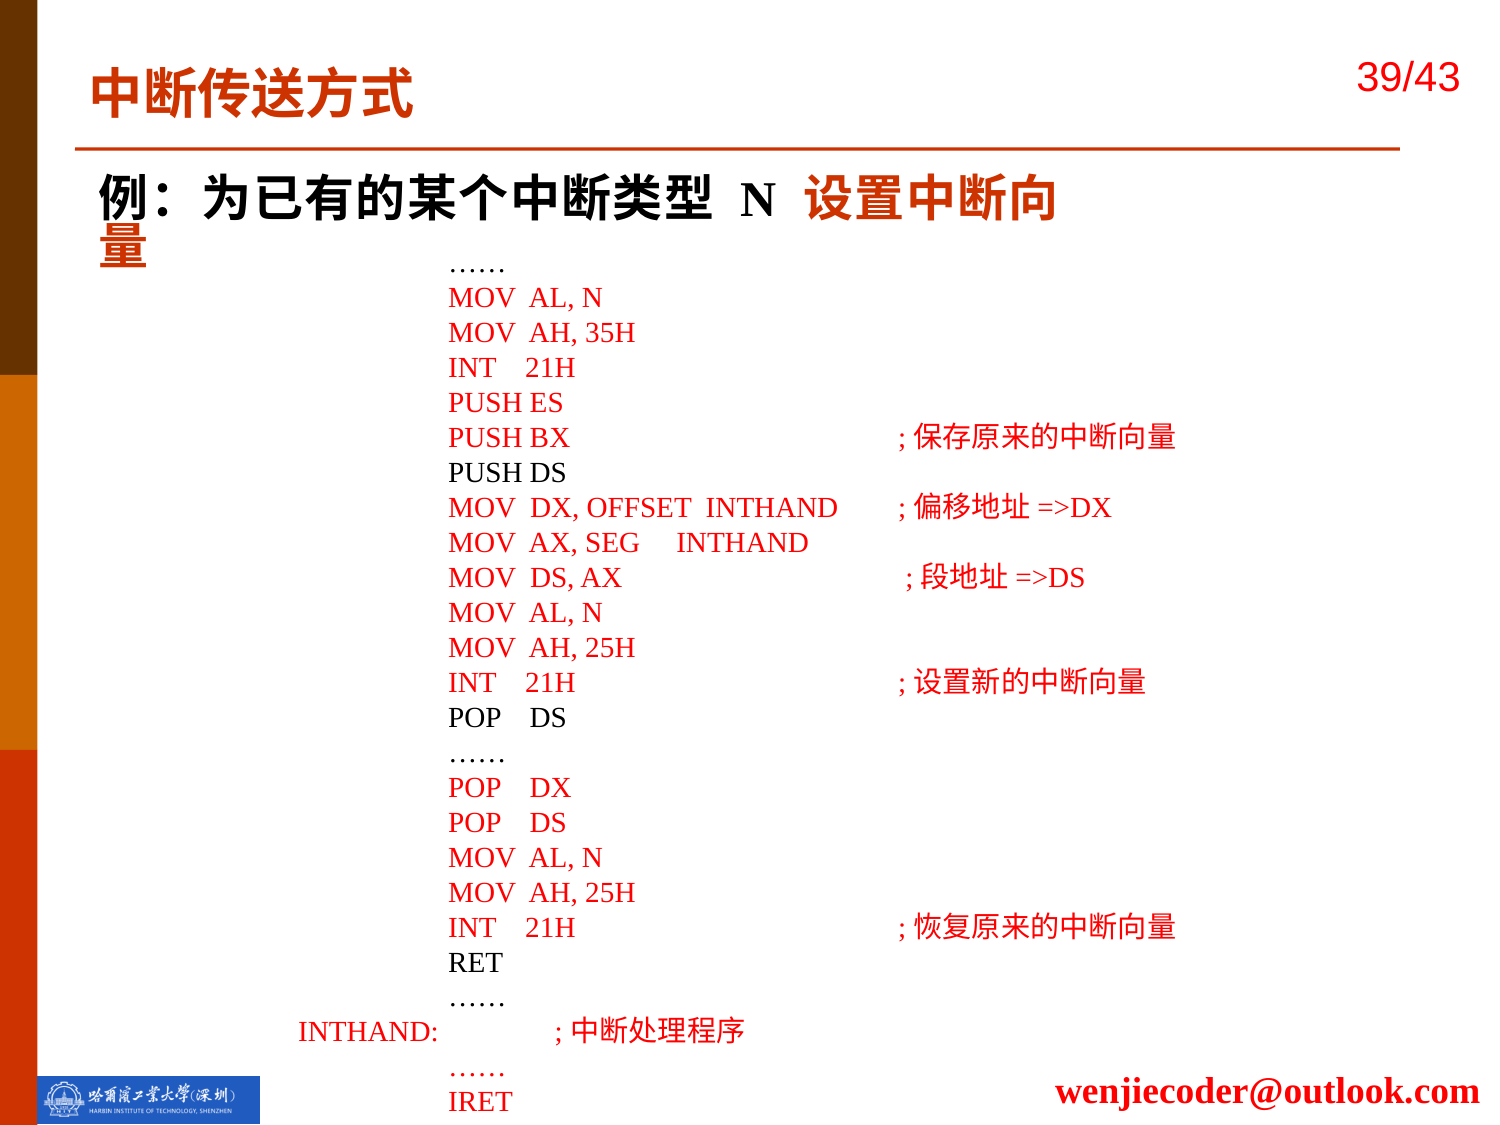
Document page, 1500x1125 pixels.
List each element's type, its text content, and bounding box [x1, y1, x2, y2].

picture [37, 1076, 260, 1124]
text_box …… MOV AL, N MOV AH, 35H INT 21H PUSH ES PUSH BX ;保存原来的中断向量 PUSH DS MOV DX, OFFSET INTHAND ;偏移地址=>DX MOV AX, SEG INTHAND MOV DS, AX ;段地址=>DS MOV AL, N MOV AH, 25H INT 21H ;设置新的中断向量 POP DS …… POP DX POP DS MOV AL, N MOV AH, 25H INT 21H ;恢复原来的中断向量 RET …… INTHAND: ;中断处理程序 …… IRET [283, 236, 1500, 1125]
text_box 例：为已有的某个中断类型 N 设置中断向量 [84, 170, 1074, 234]
text_box 中断传送方式 [74, 52, 1123, 132]
